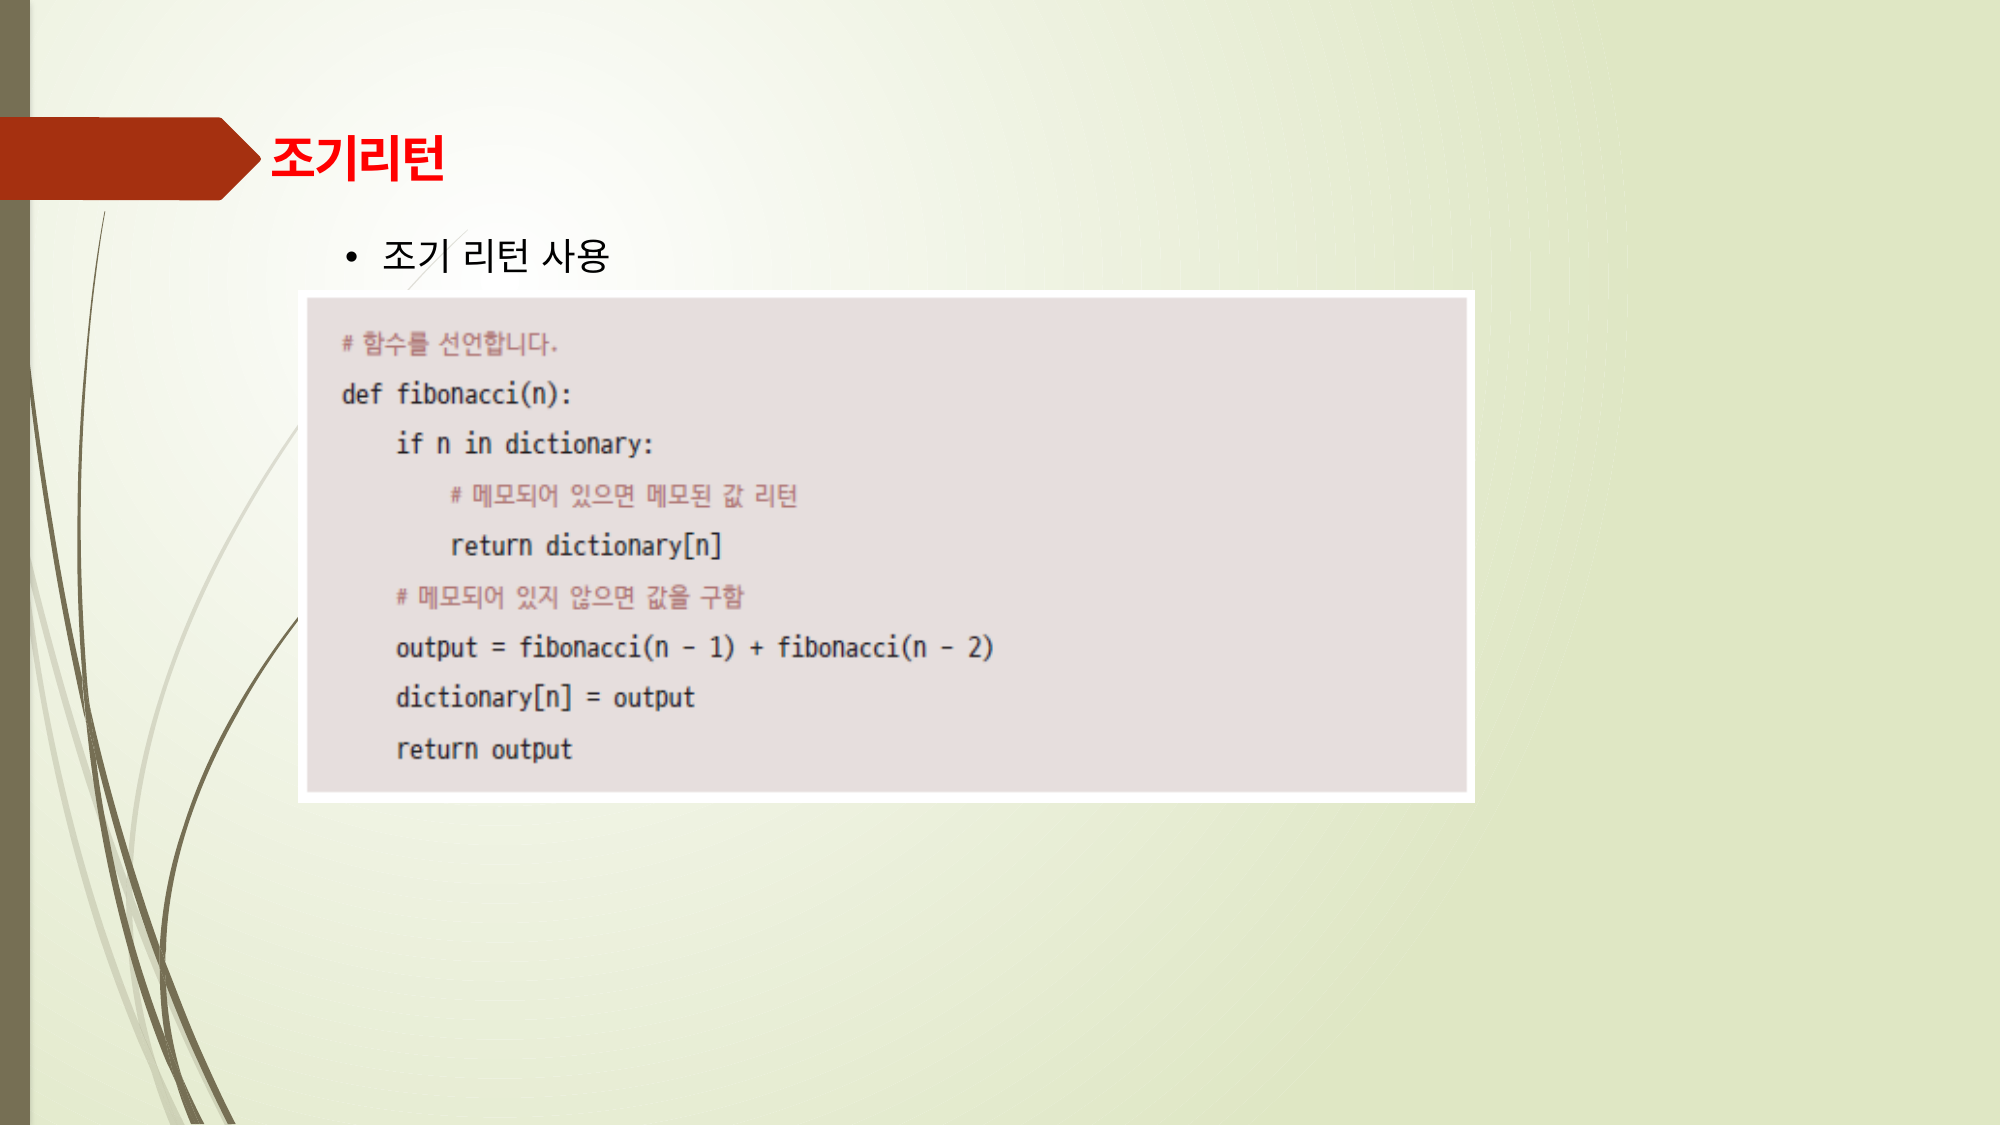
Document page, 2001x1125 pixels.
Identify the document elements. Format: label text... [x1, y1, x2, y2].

picture [298, 290, 1475, 803]
text_box 조기 리턴 사용 [255, 230, 1549, 1049]
text_box 조기리턴 [255, 118, 1533, 197]
